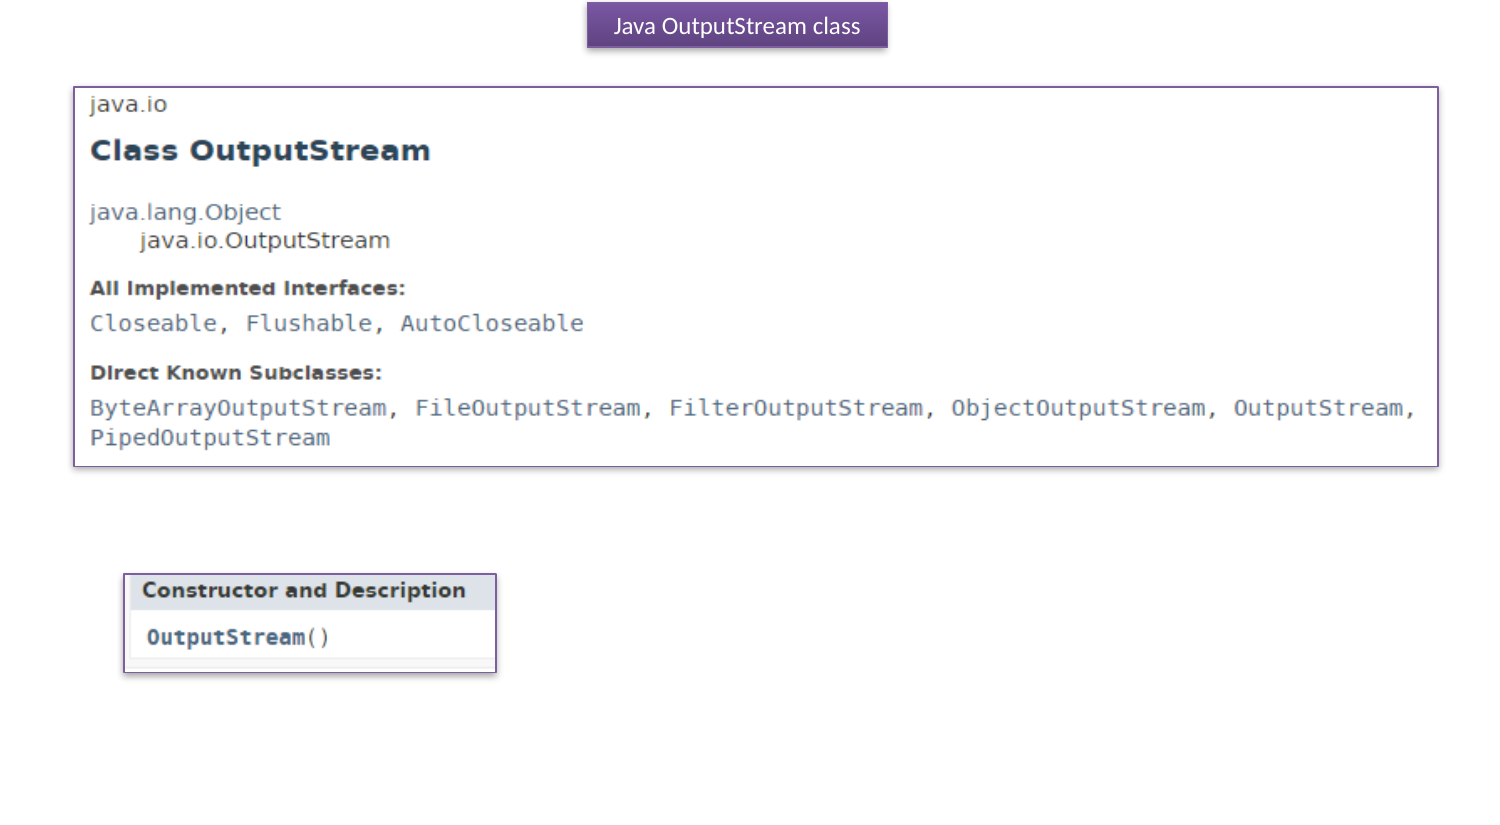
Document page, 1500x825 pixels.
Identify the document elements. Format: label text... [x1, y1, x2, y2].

picture [124, 574, 496, 673]
text_box Java OutputStream class [587, 2, 888, 48]
picture [74, 87, 1438, 466]
